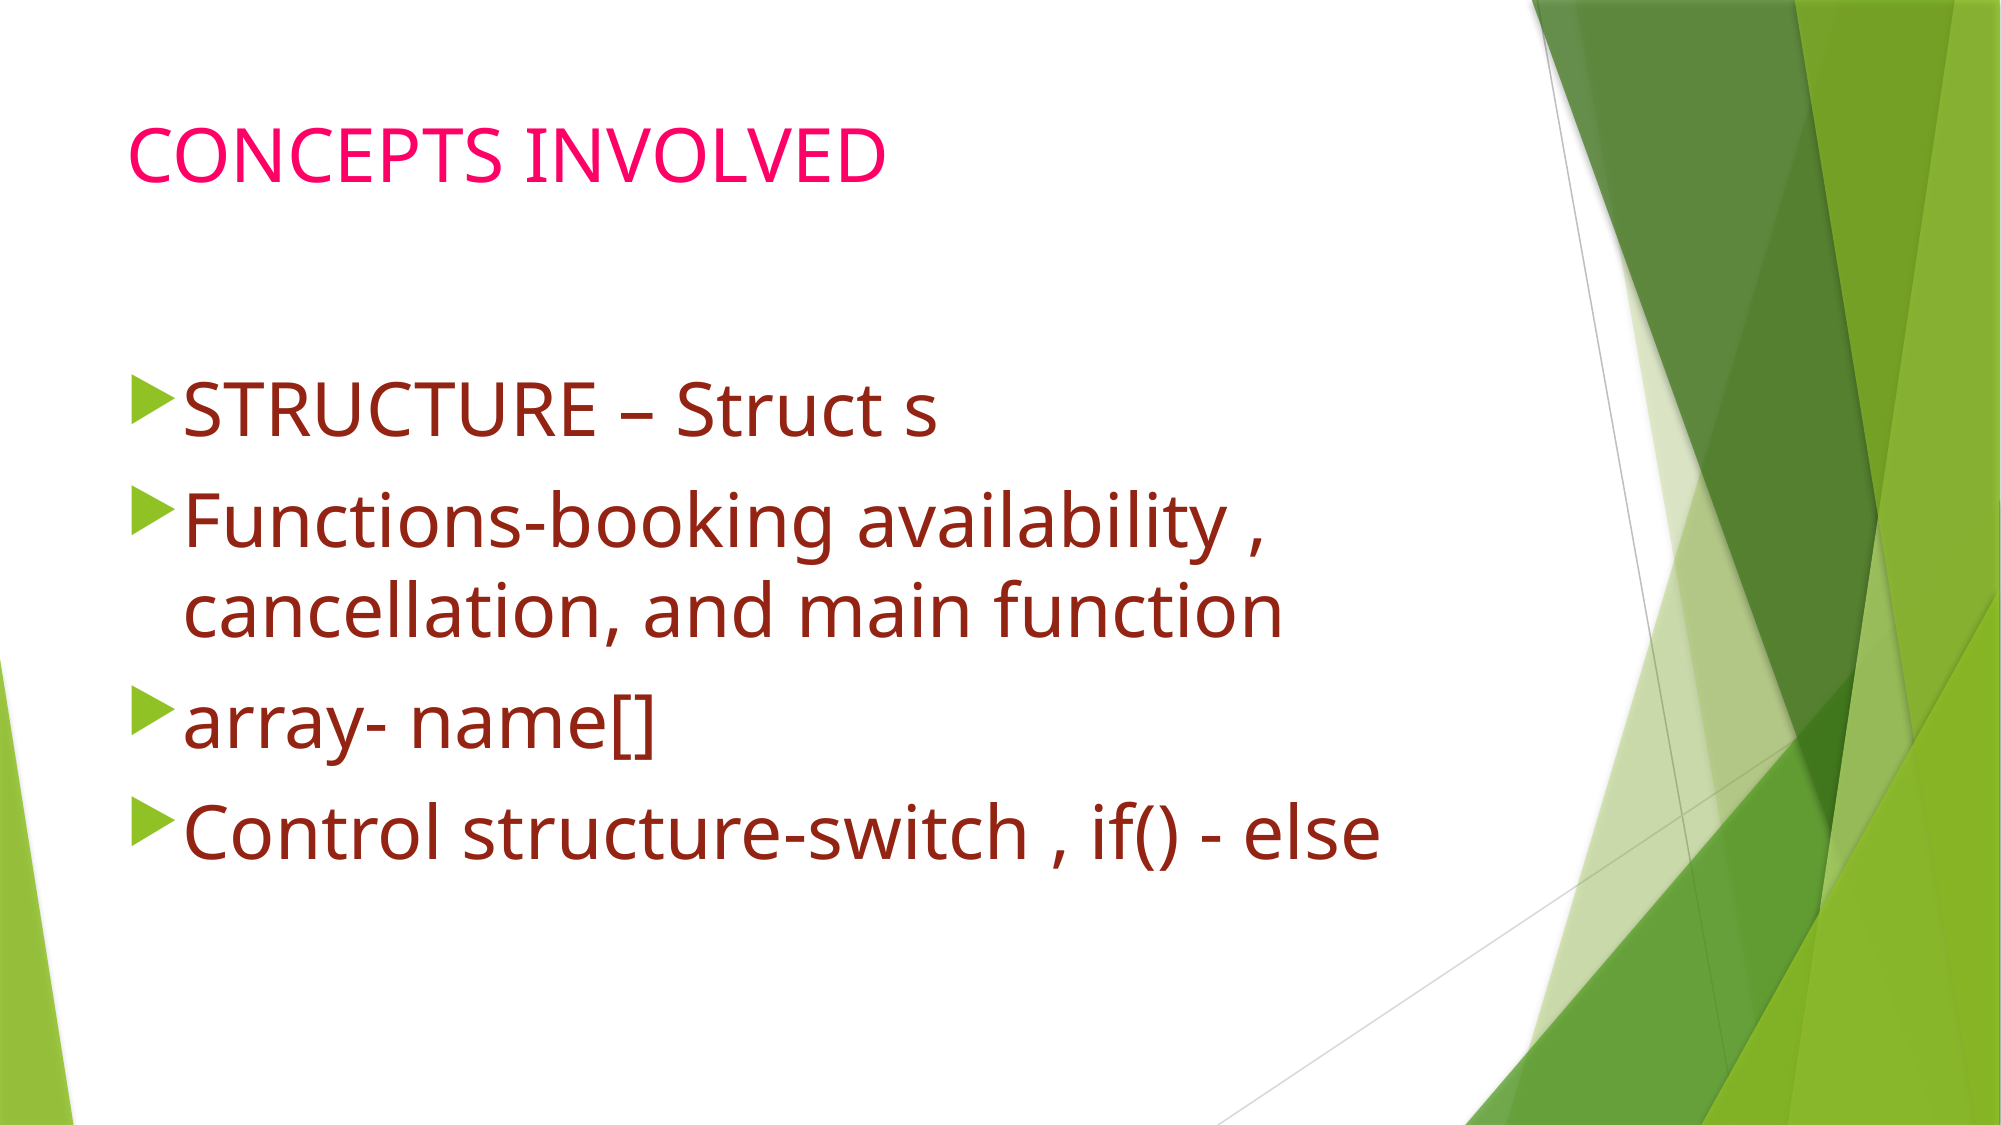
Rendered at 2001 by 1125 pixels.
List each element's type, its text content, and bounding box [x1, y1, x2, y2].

list STRUCTURE – Struct s Functions-booking availability , cancellation, and main function array- name[] Control structure-switch , if() - else [111, 354, 1522, 992]
title CONCEPTS INVOLVED [111, 99, 1522, 317]
